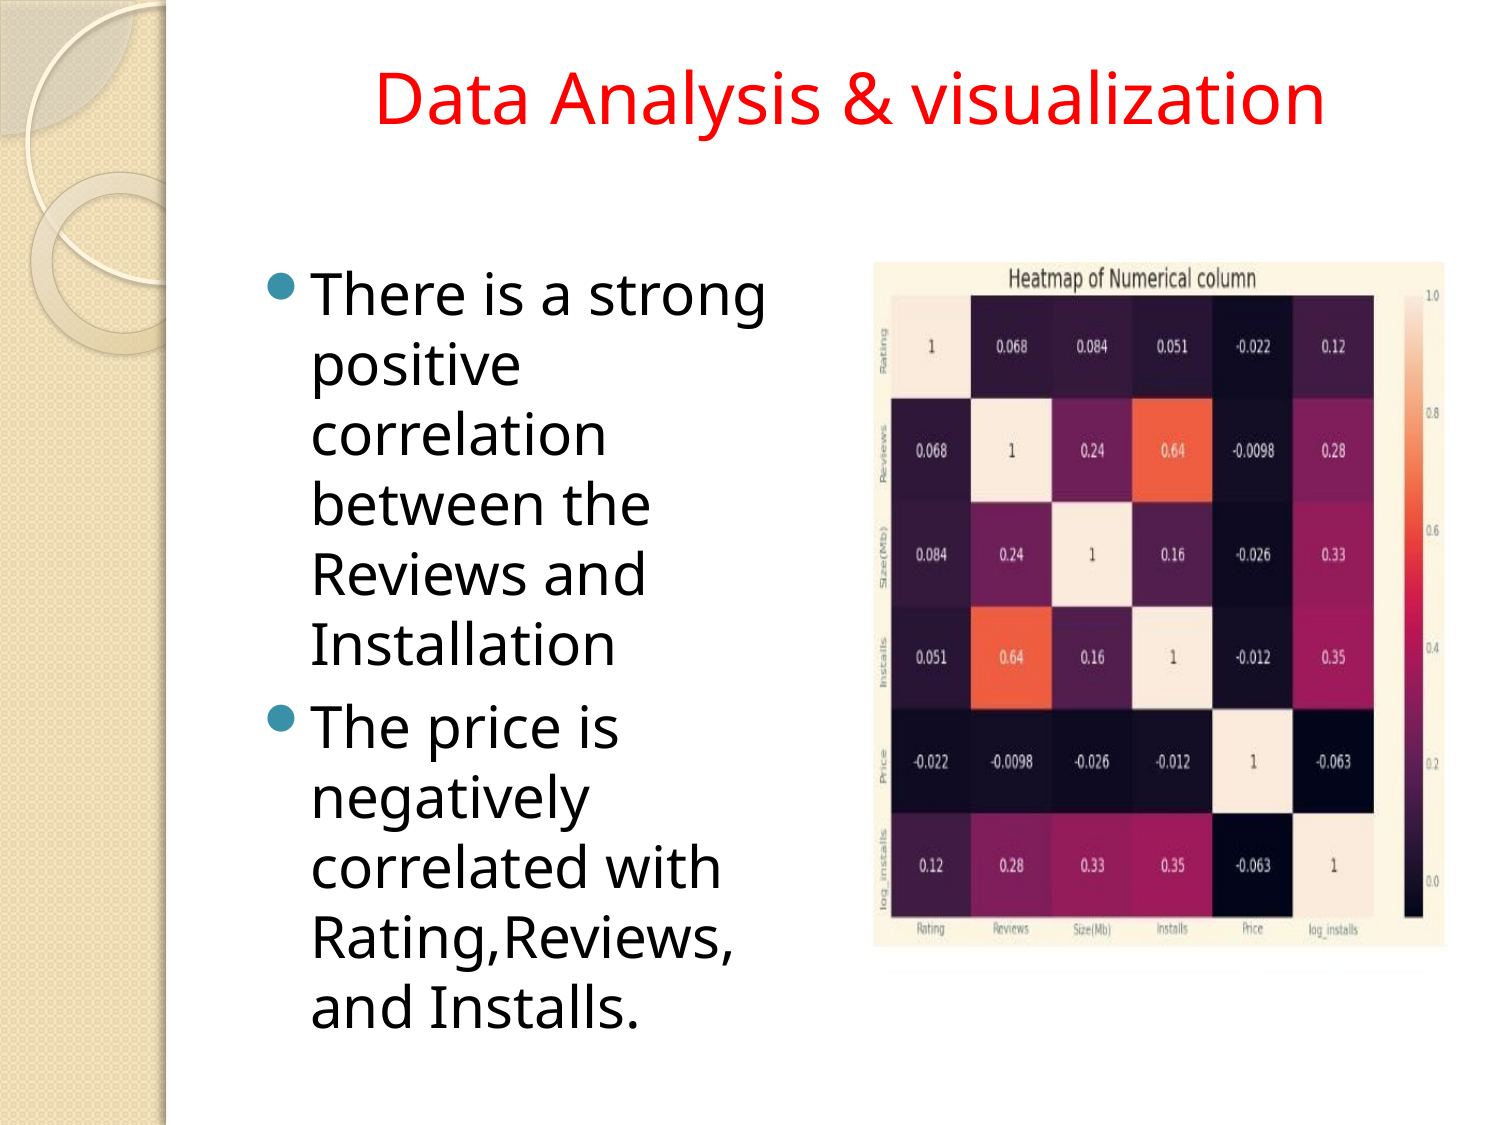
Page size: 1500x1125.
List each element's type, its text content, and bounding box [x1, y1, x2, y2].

title Data Analysis & visualization [235, 45, 1466, 233]
list There is a strong positive correlation between the Reviews and Installation The price is negatively correlated with Rating,Reviews, and Installs. [235, 249, 836, 1015]
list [865, 262, 1466, 988]
